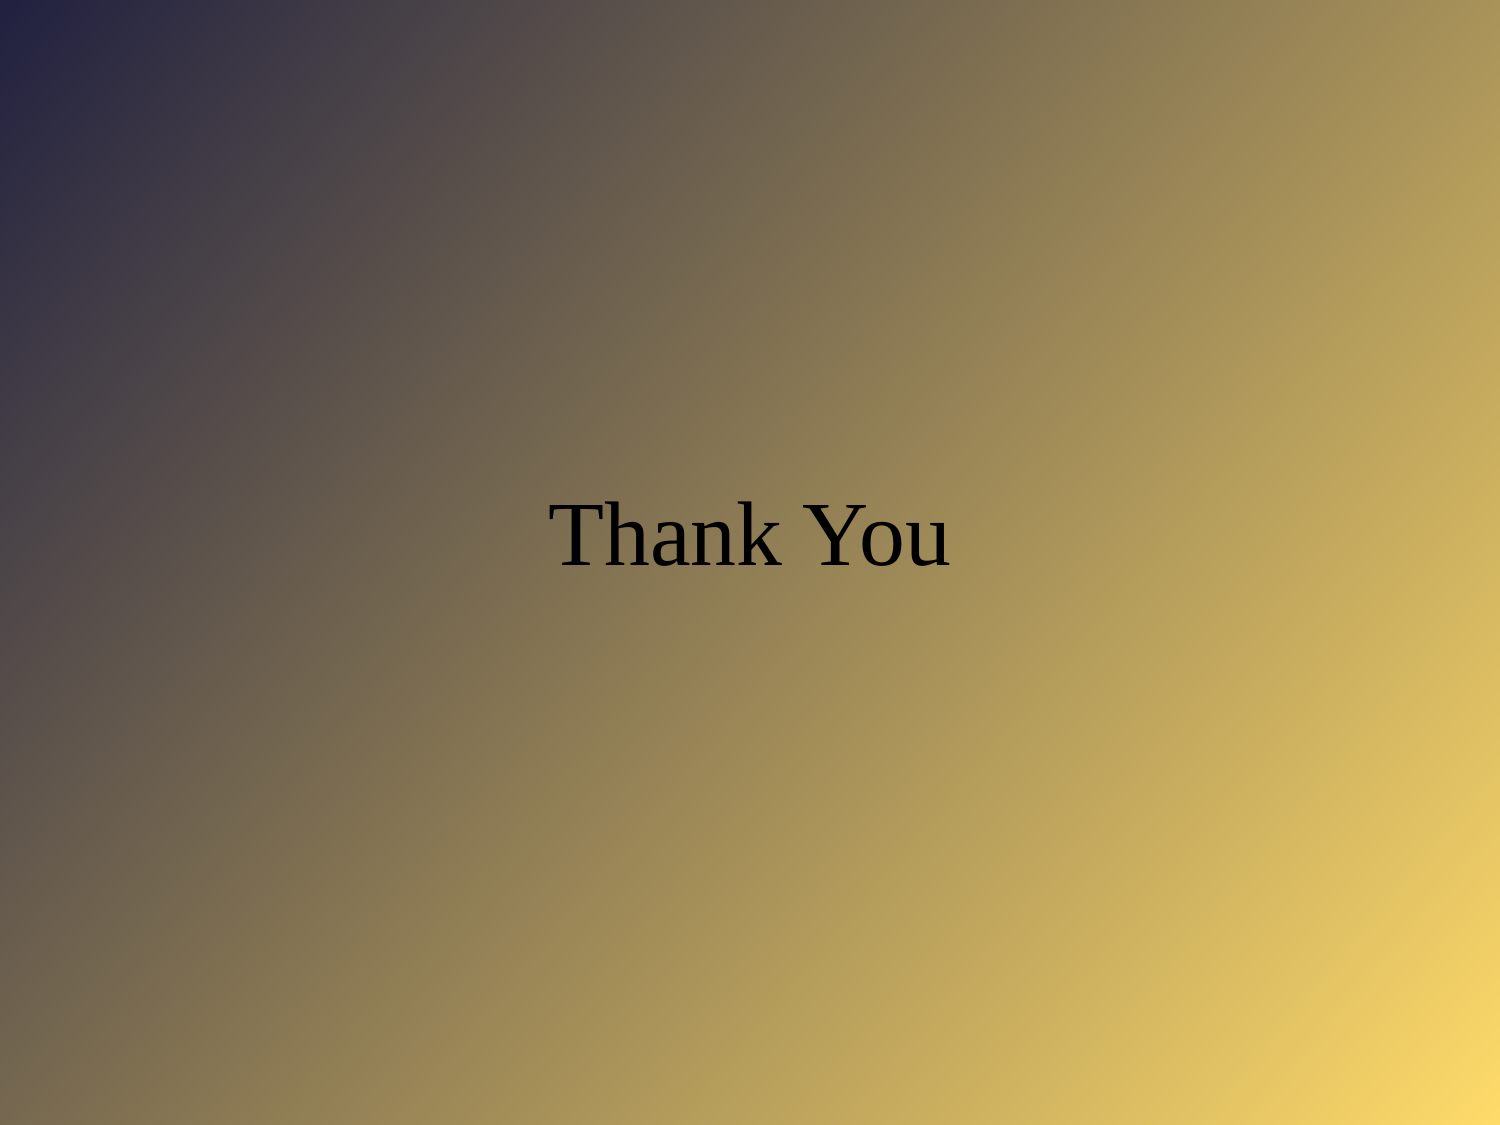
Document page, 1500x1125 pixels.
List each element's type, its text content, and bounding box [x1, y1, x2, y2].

title Thank You [75, 45, 1425, 1013]
